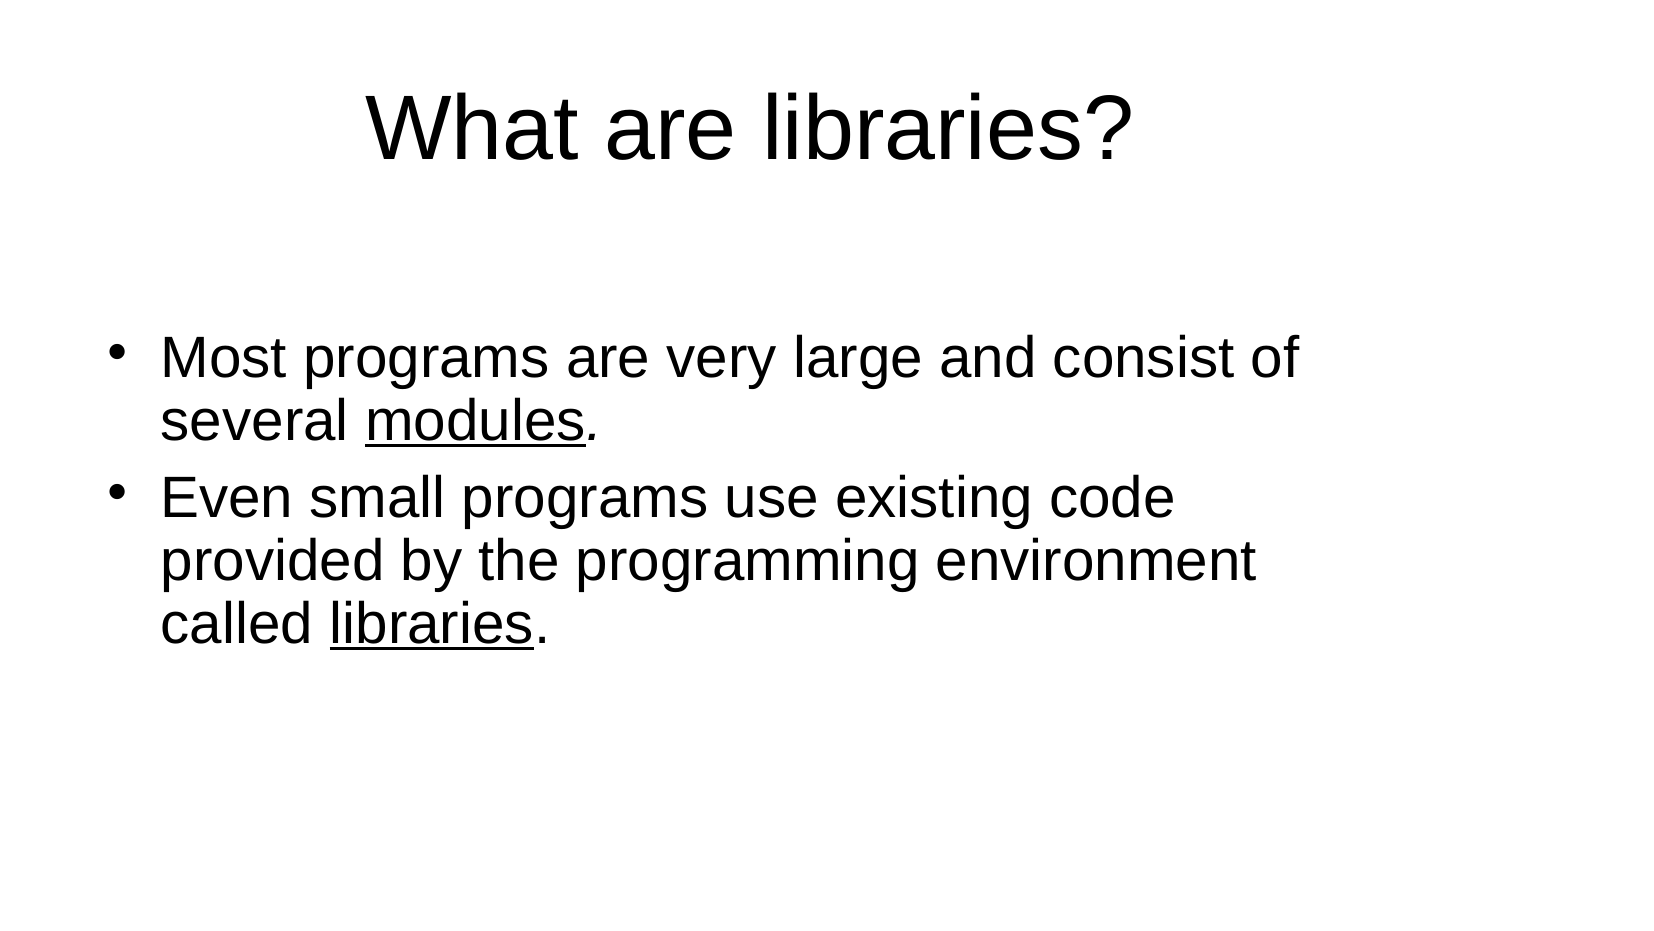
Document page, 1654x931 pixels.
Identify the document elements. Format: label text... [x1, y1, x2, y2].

text_box What are libraries? [74, 45, 1425, 201]
text_box Most programs are very large and consist of several modules. Even small programs use existing code provided by the programming environment called libraries. [74, 225, 1425, 840]
